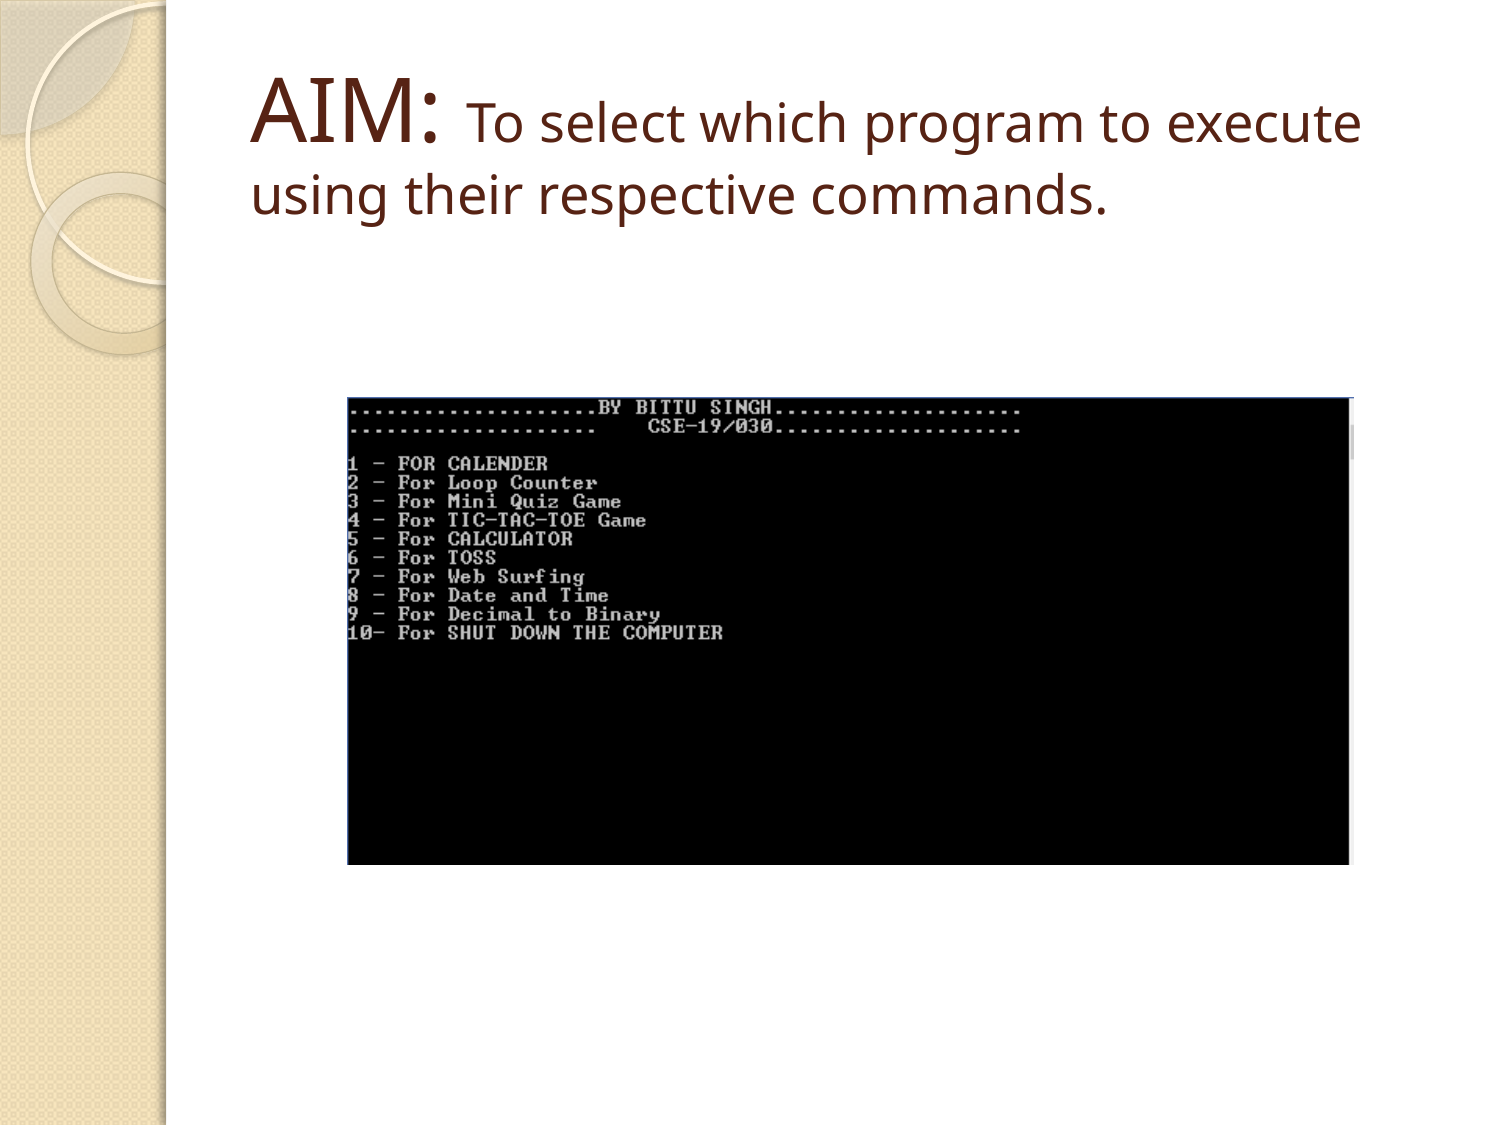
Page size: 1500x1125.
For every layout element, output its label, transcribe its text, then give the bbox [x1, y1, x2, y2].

title AIM: To select which program to execute using their respective commands. [235, 45, 1466, 233]
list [346, 397, 1354, 866]
